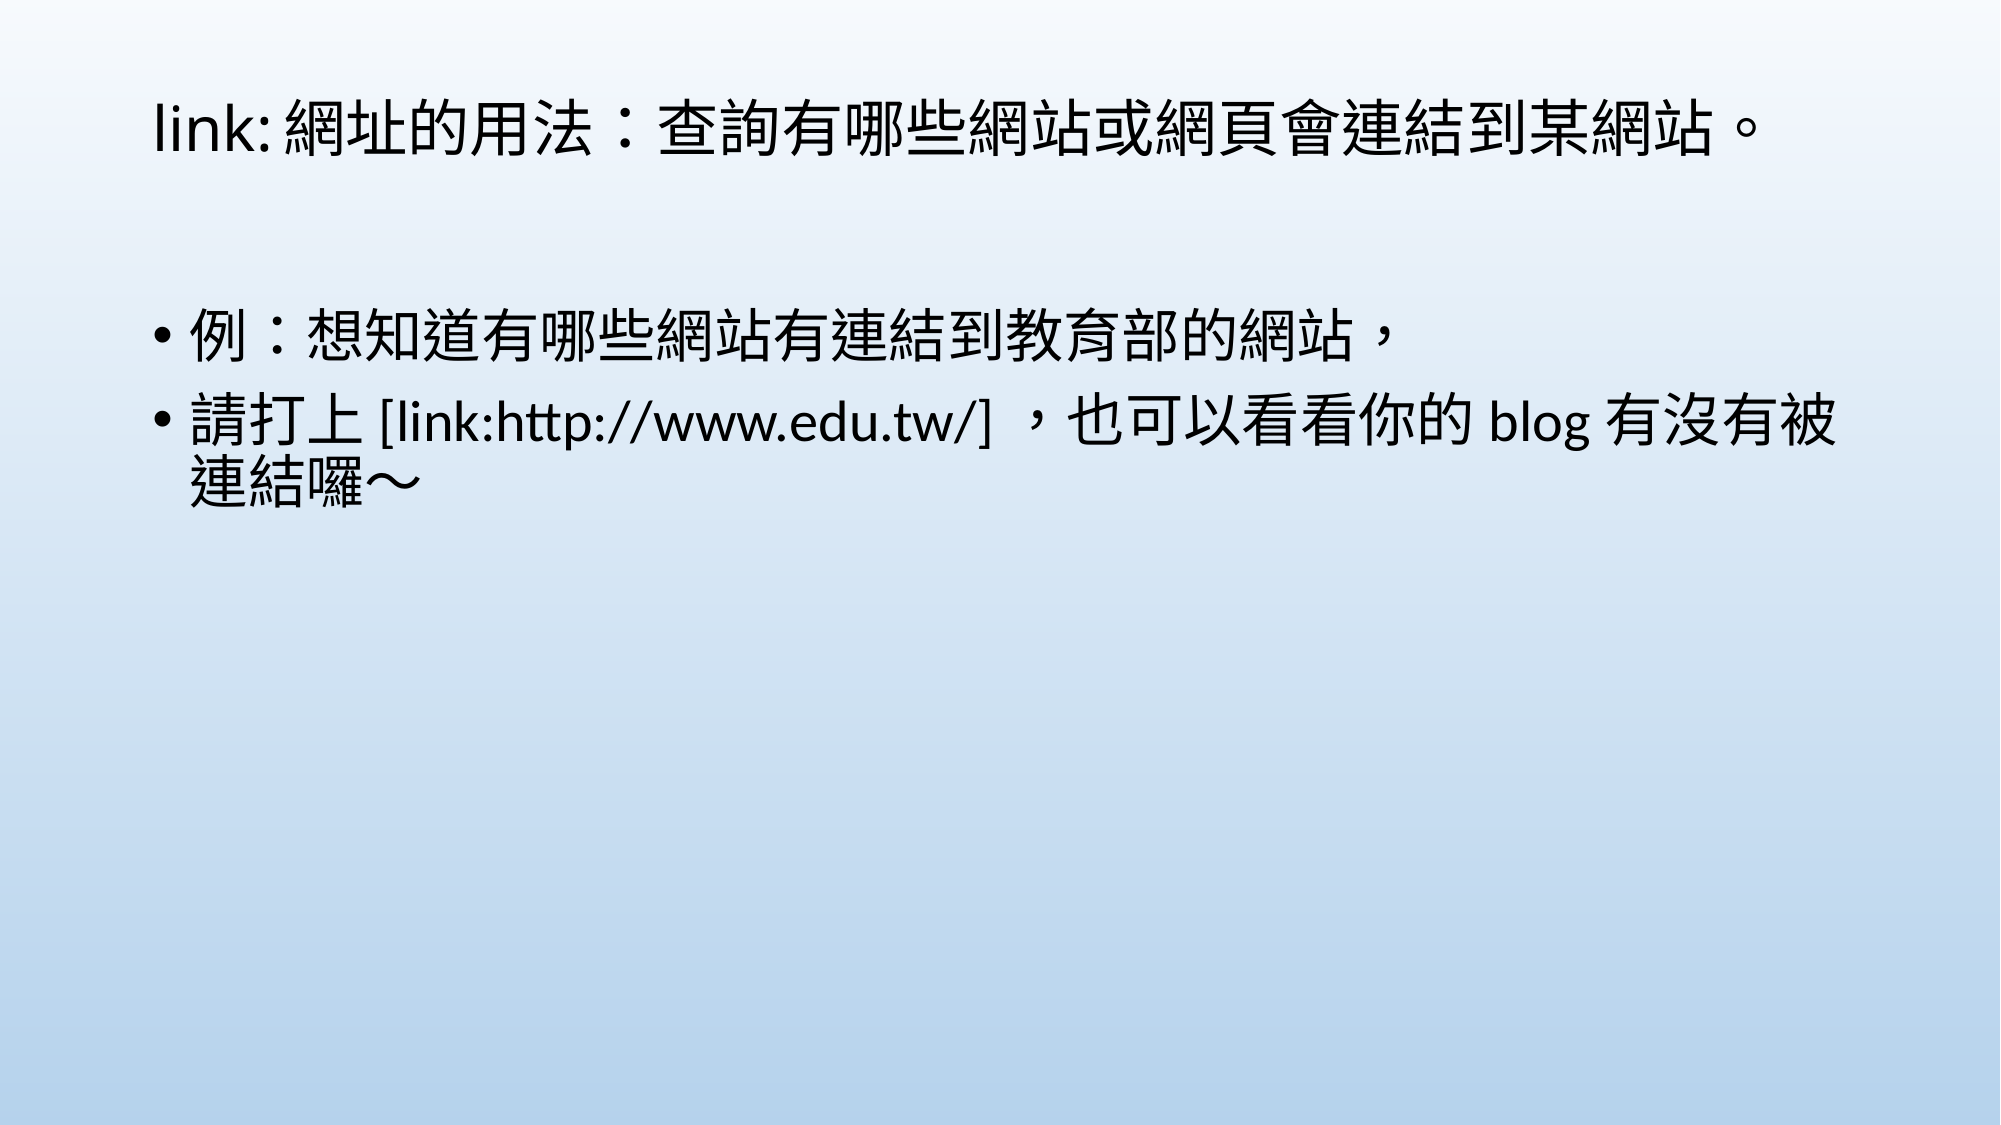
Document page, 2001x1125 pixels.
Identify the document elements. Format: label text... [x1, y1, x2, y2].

title link:網址的用法：查詢有哪些網站或網頁會連結到某網站。 [137, 59, 1863, 278]
list 例：想知道有哪些網站有連結到教育部的網站， 請打上[link:http://www.edu.tw/]，也可以看看你的blog有沒有被連結囉～ [137, 299, 1863, 1014]
